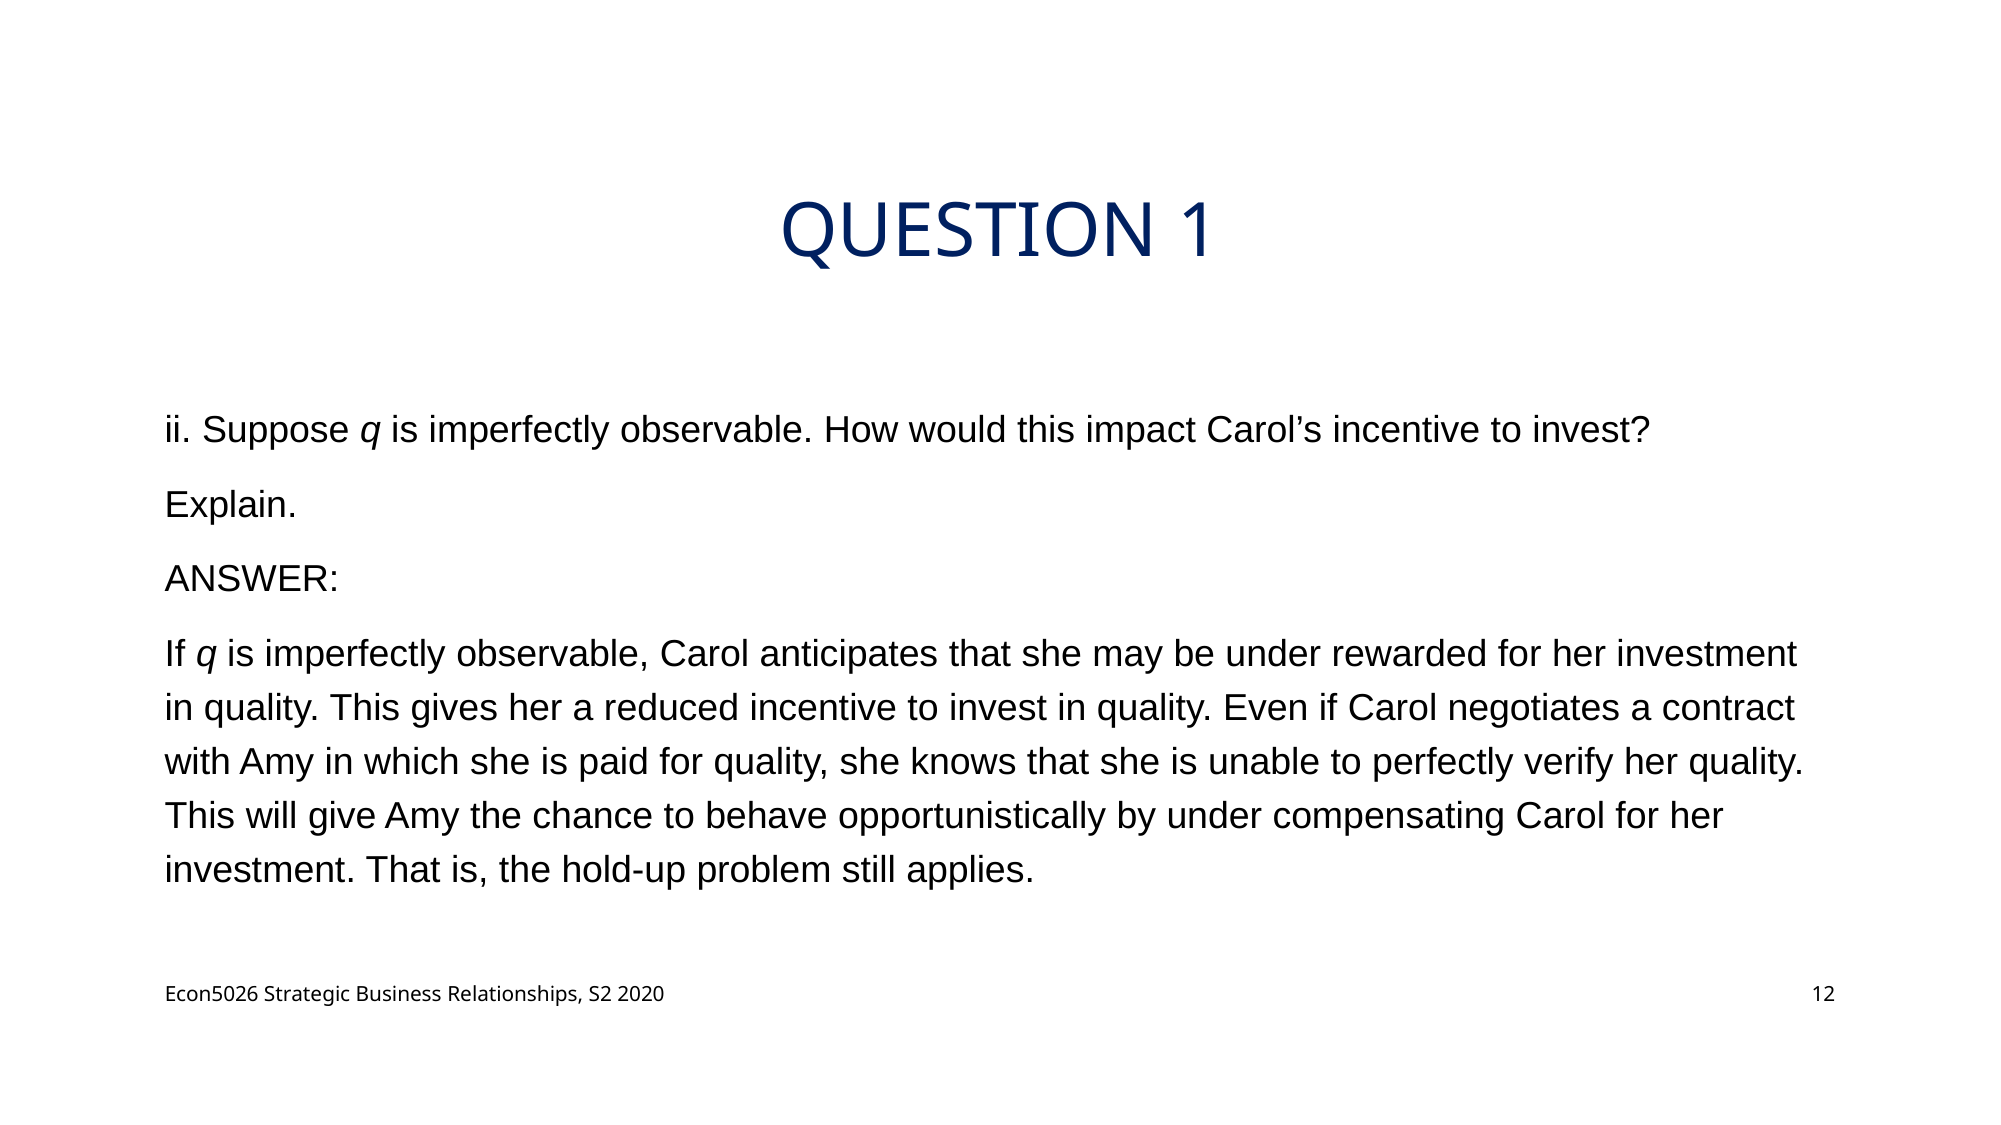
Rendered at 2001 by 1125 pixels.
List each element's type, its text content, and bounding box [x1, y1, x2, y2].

slide_number 12 [1724, 965, 1851, 1025]
text_box ii. Suppose q is imperfectly observable. How would this impact Carol’s incentive to invest? Explain. ANSWER: If q is imperfectly observable, Carol anticipates that she may be under rewarded for her investment in quality. This gives her a reduced incentive to invest in quality. Even if Carol negotiates a contract with Amy in which she is paid for quality, she knows that she is unable to perfectly verify her quality. This will give Amy the chance to behave opportunistically by under compensating Carol for her investment. That is, the hold-up problem still applies. [149, 388, 1850, 950]
title QUESTION 1 [149, 101, 1851, 364]
footer Econ5026 Strategic Business Relationships, S2 2020 [149, 965, 1245, 1025]
